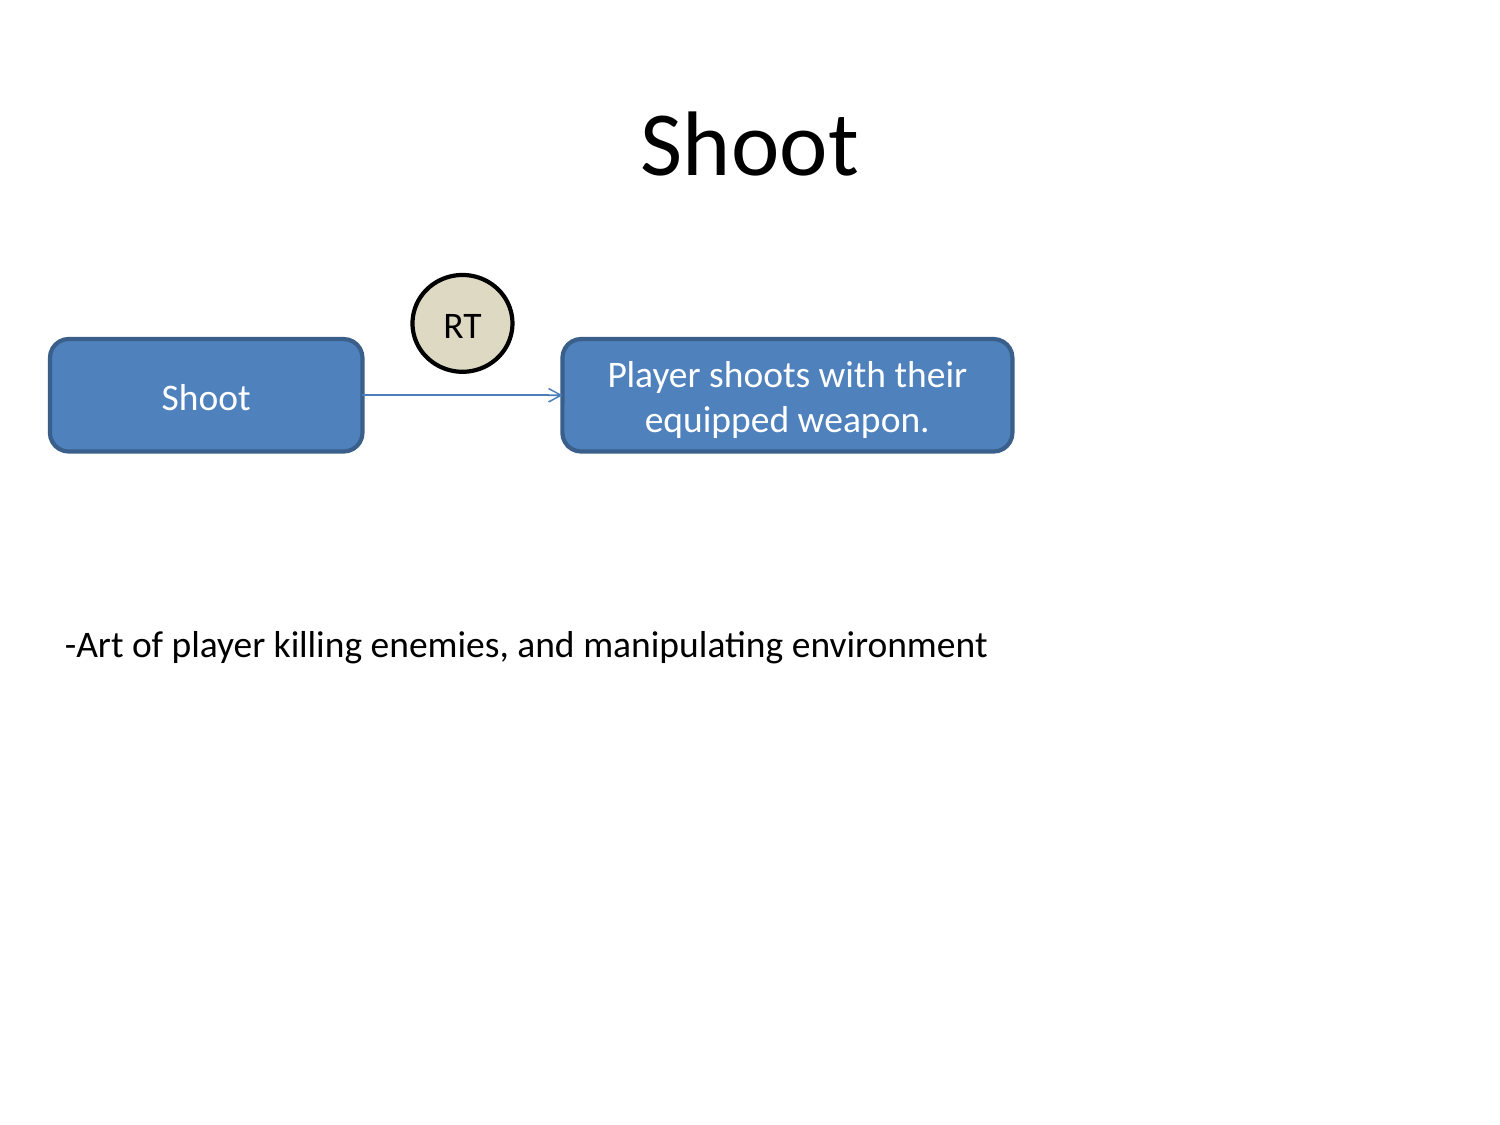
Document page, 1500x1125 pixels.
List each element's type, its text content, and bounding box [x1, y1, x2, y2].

text_box RT [410, 272, 515, 374]
text_box -Art of player killing enemies, and manipulating environment [50, 612, 1363, 673]
title Shoot [75, 45, 1425, 233]
text_box Shoot [47, 336, 365, 454]
text_box Player shoots with their equipped weapon. [560, 336, 1015, 454]
